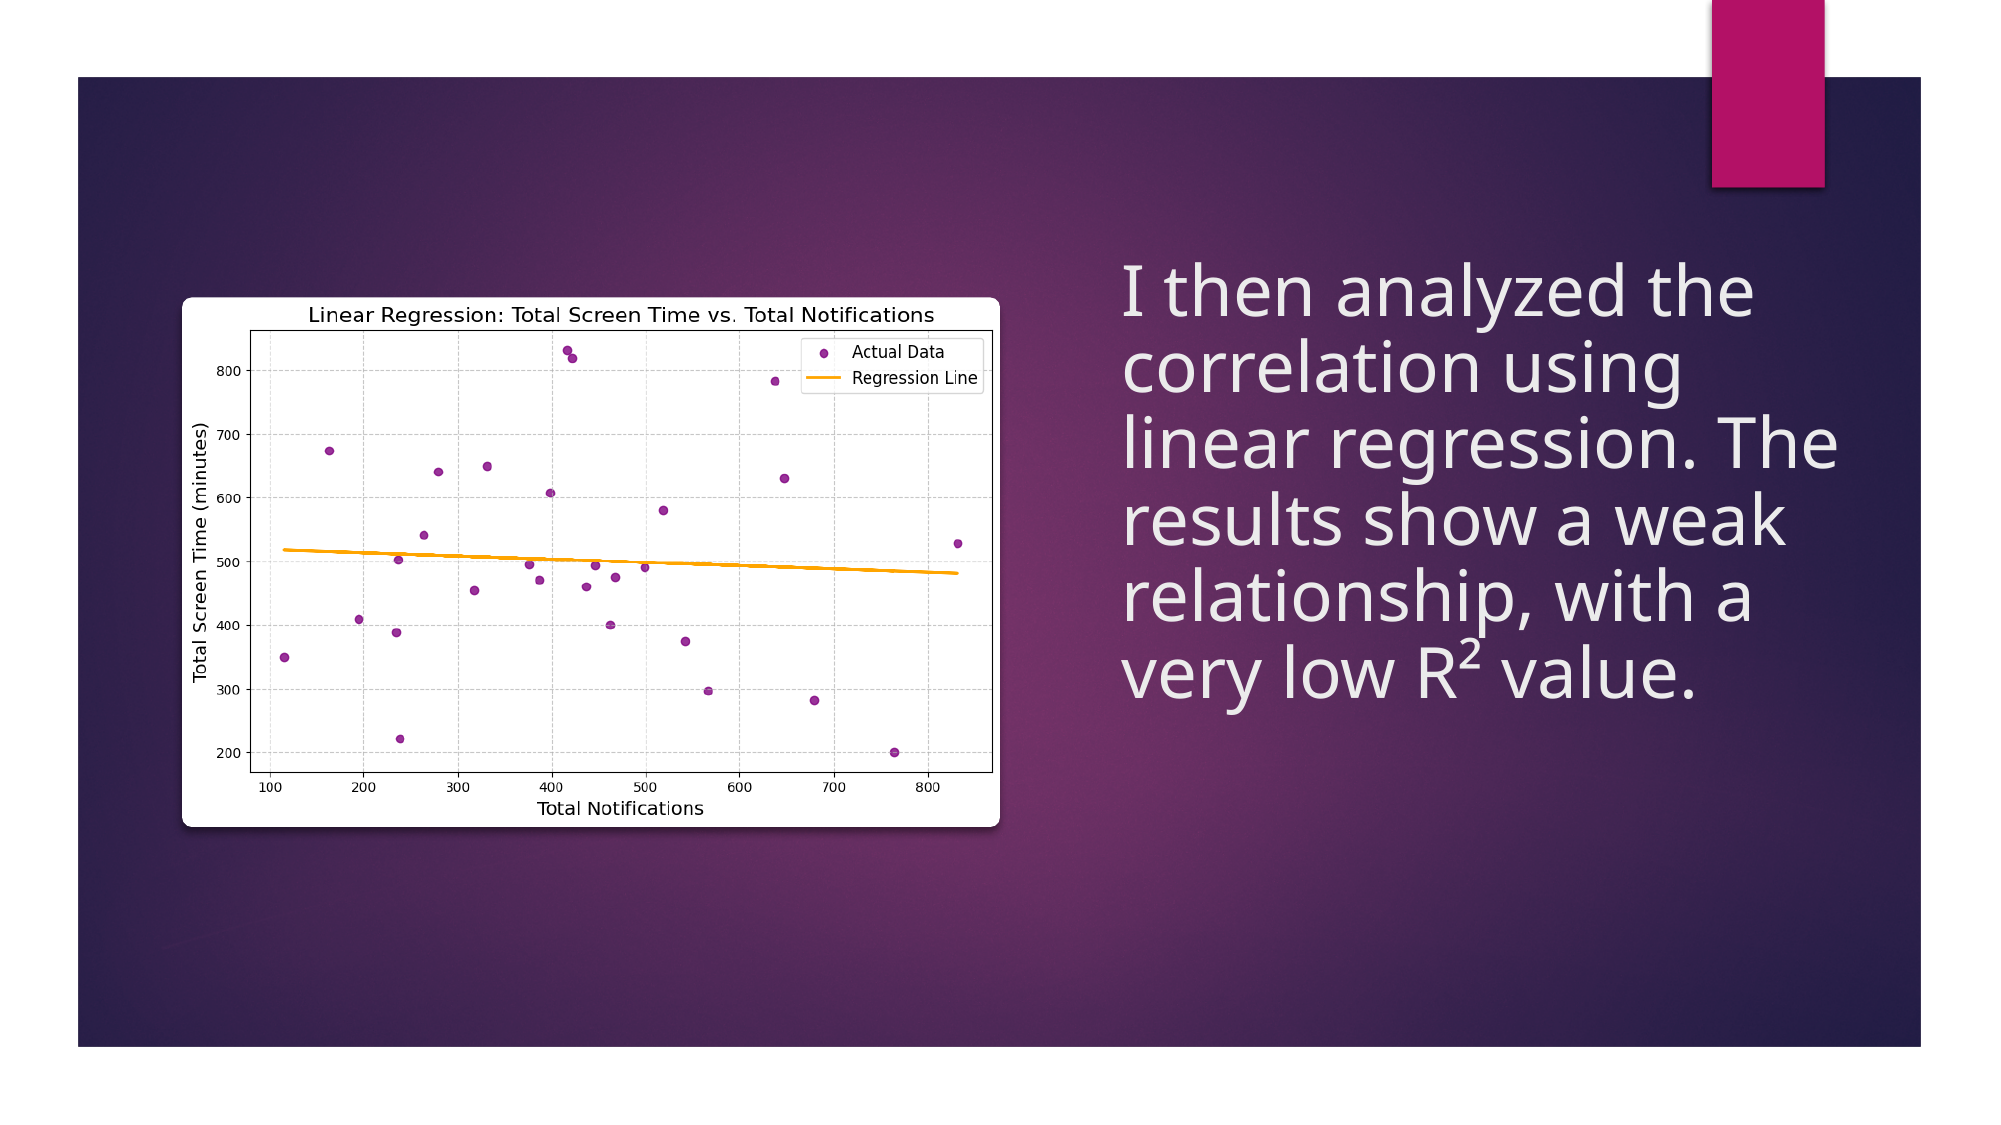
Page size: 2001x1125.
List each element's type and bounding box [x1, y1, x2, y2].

list [181, 297, 1001, 828]
text_box [0, 0, 2000, 1125]
